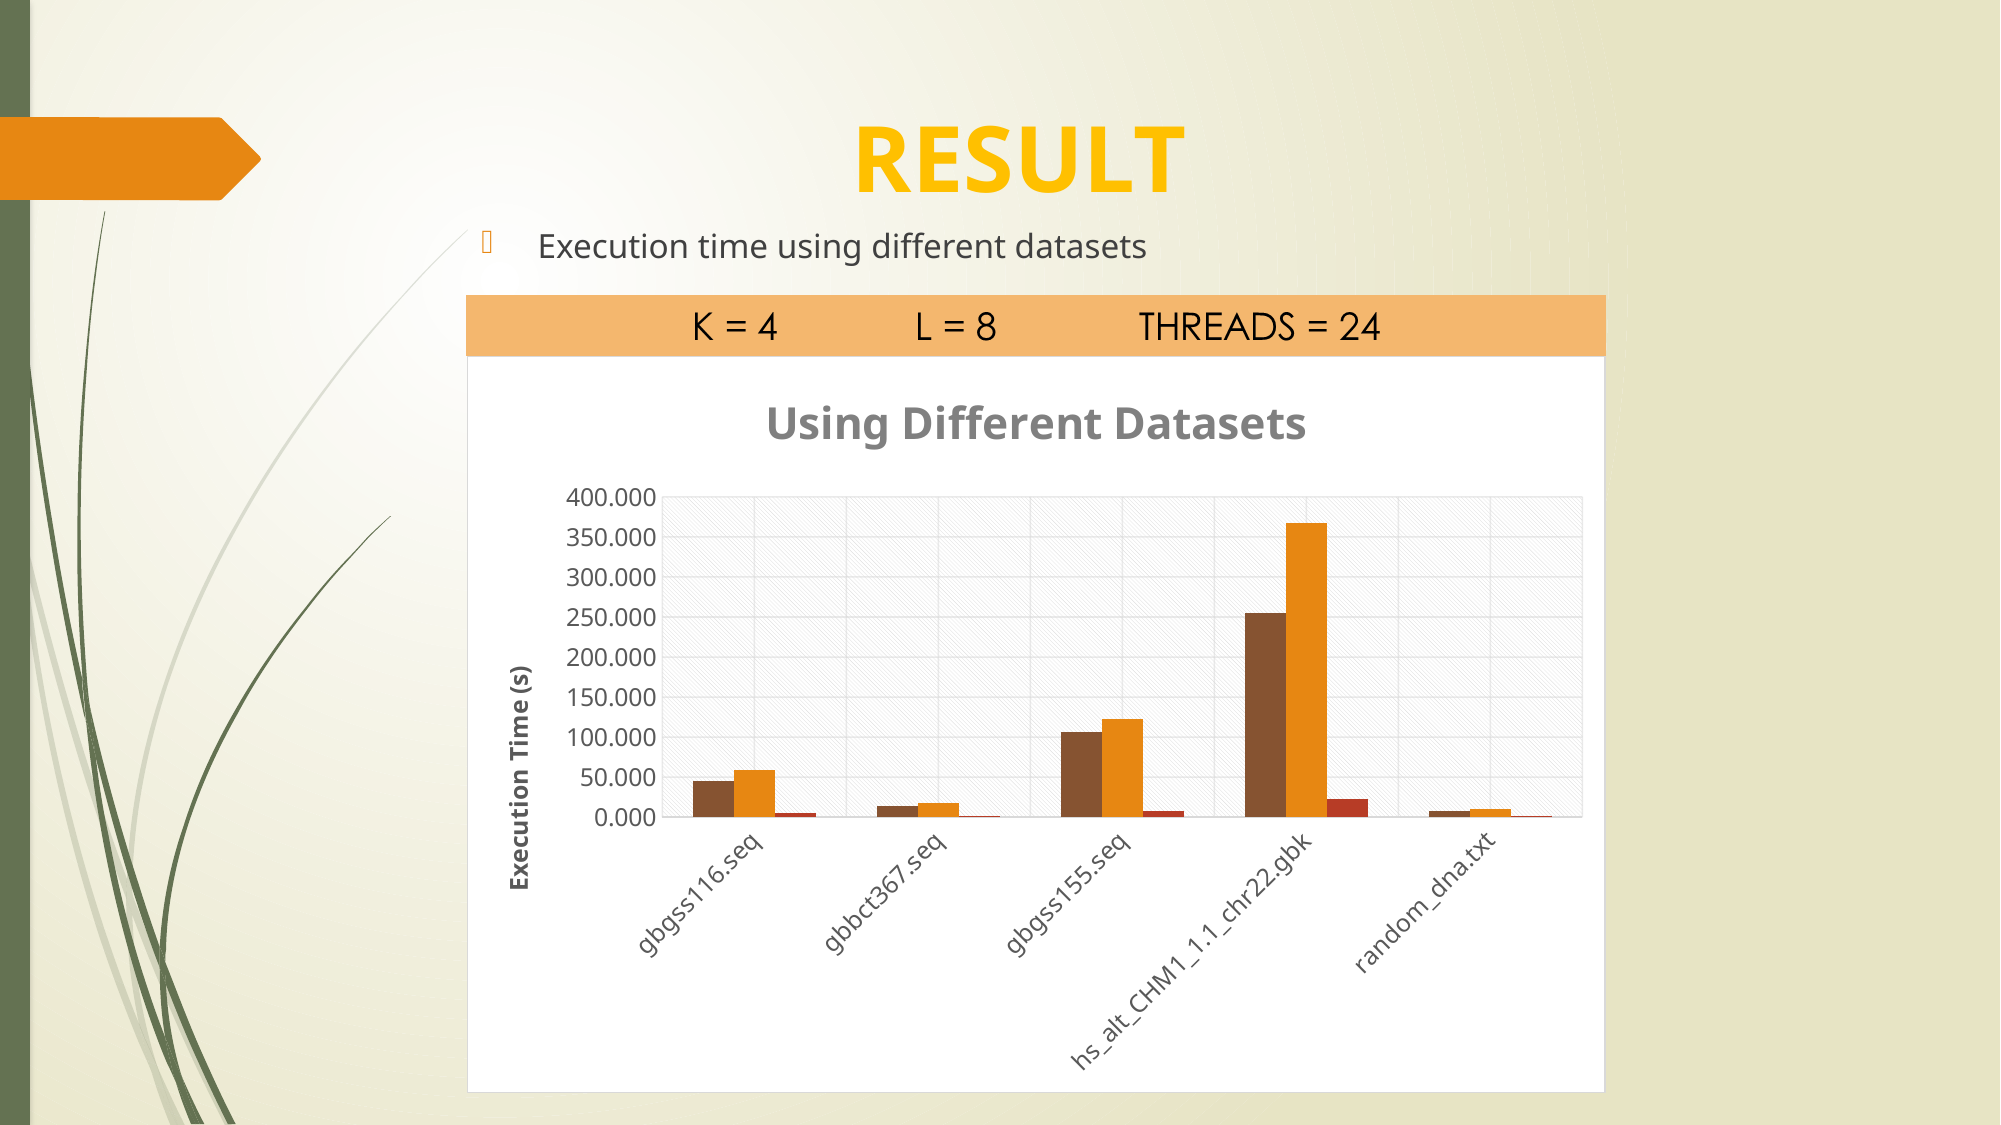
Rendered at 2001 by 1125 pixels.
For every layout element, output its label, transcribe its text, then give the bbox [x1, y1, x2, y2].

text_box RESULT [287, 93, 1750, 304]
text_box Execution time using different datasets [466, 217, 1930, 278]
chart [466, 355, 1607, 1094]
picture [466, 290, 1607, 355]
